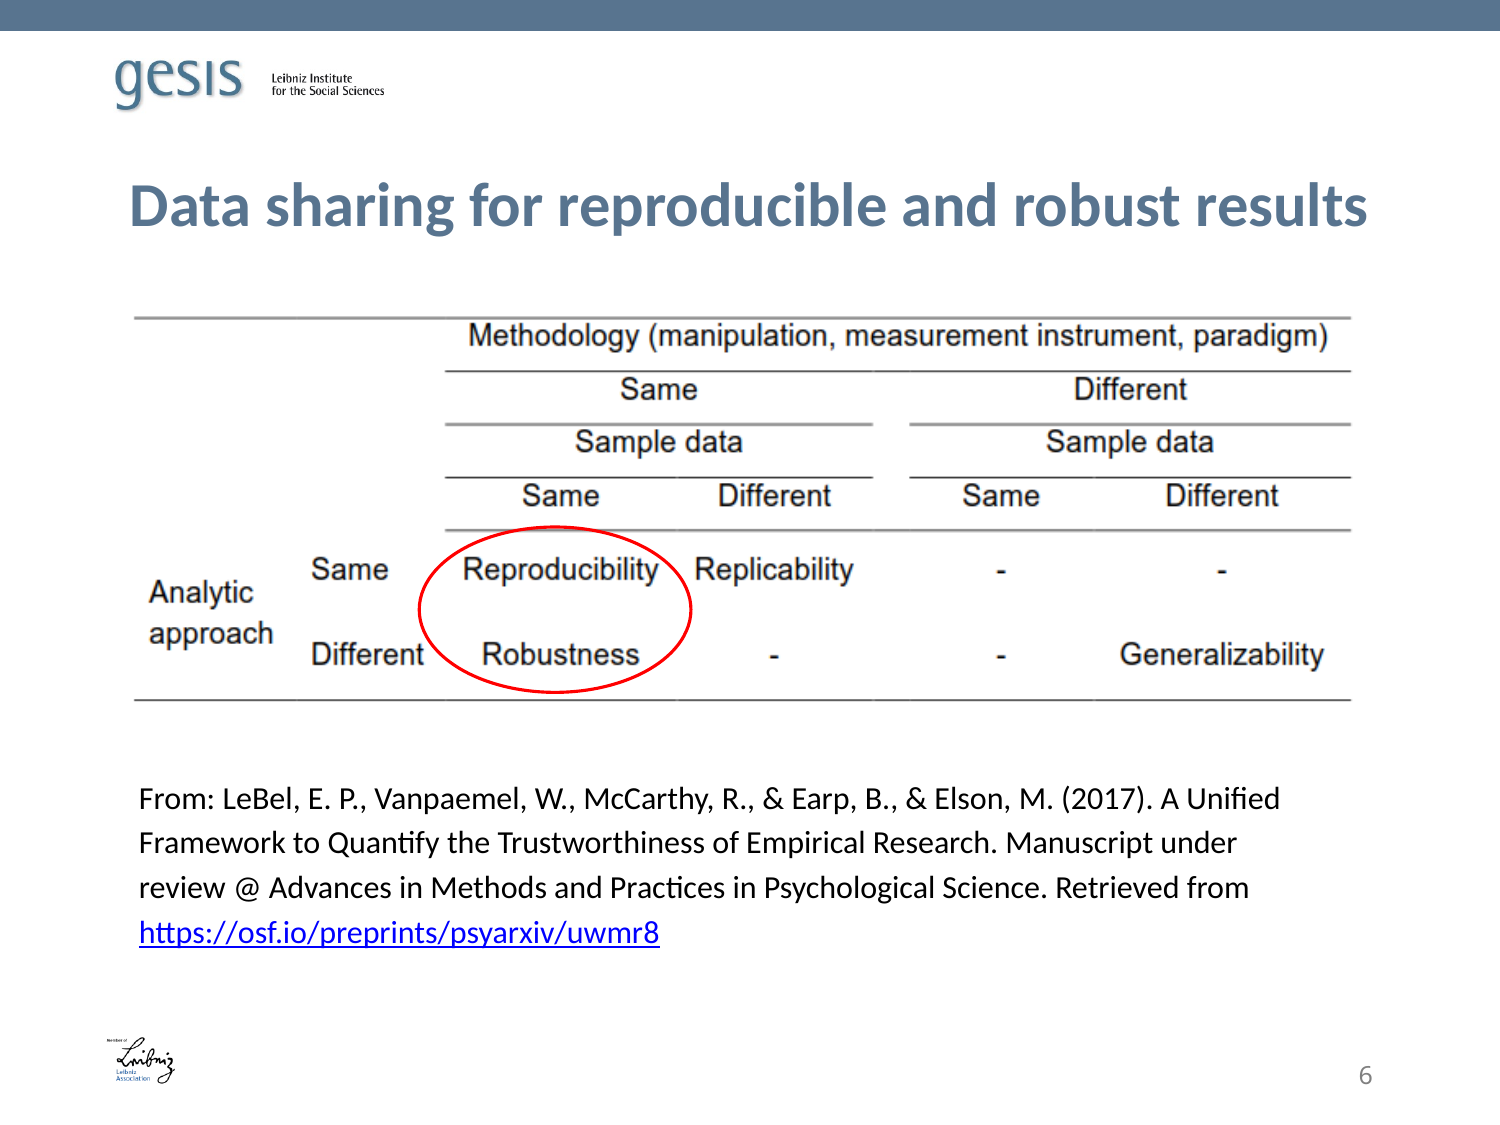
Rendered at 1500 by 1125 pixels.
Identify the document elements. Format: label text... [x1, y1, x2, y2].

picture [123, 302, 1379, 717]
picture [113, 58, 384, 115]
picture [102, 1033, 179, 1087]
slide_number 6 [1068, 1046, 1388, 1107]
title Data sharing for reproducible and robust results [112, 159, 1388, 244]
list From: LeBel, E. P., Vanpaemel, W., McCarthy, R., & Earp, B., & Elson, M. (2017). A Unified Framework to Quantify the Trustworthiness of Empirical Research. Manuscript under review @ Advances in Methods and Practices in Psychological Science. Retrieved from https://osf.io/preprints/psyarxiv/uwmr8 [123, 769, 1388, 1024]
